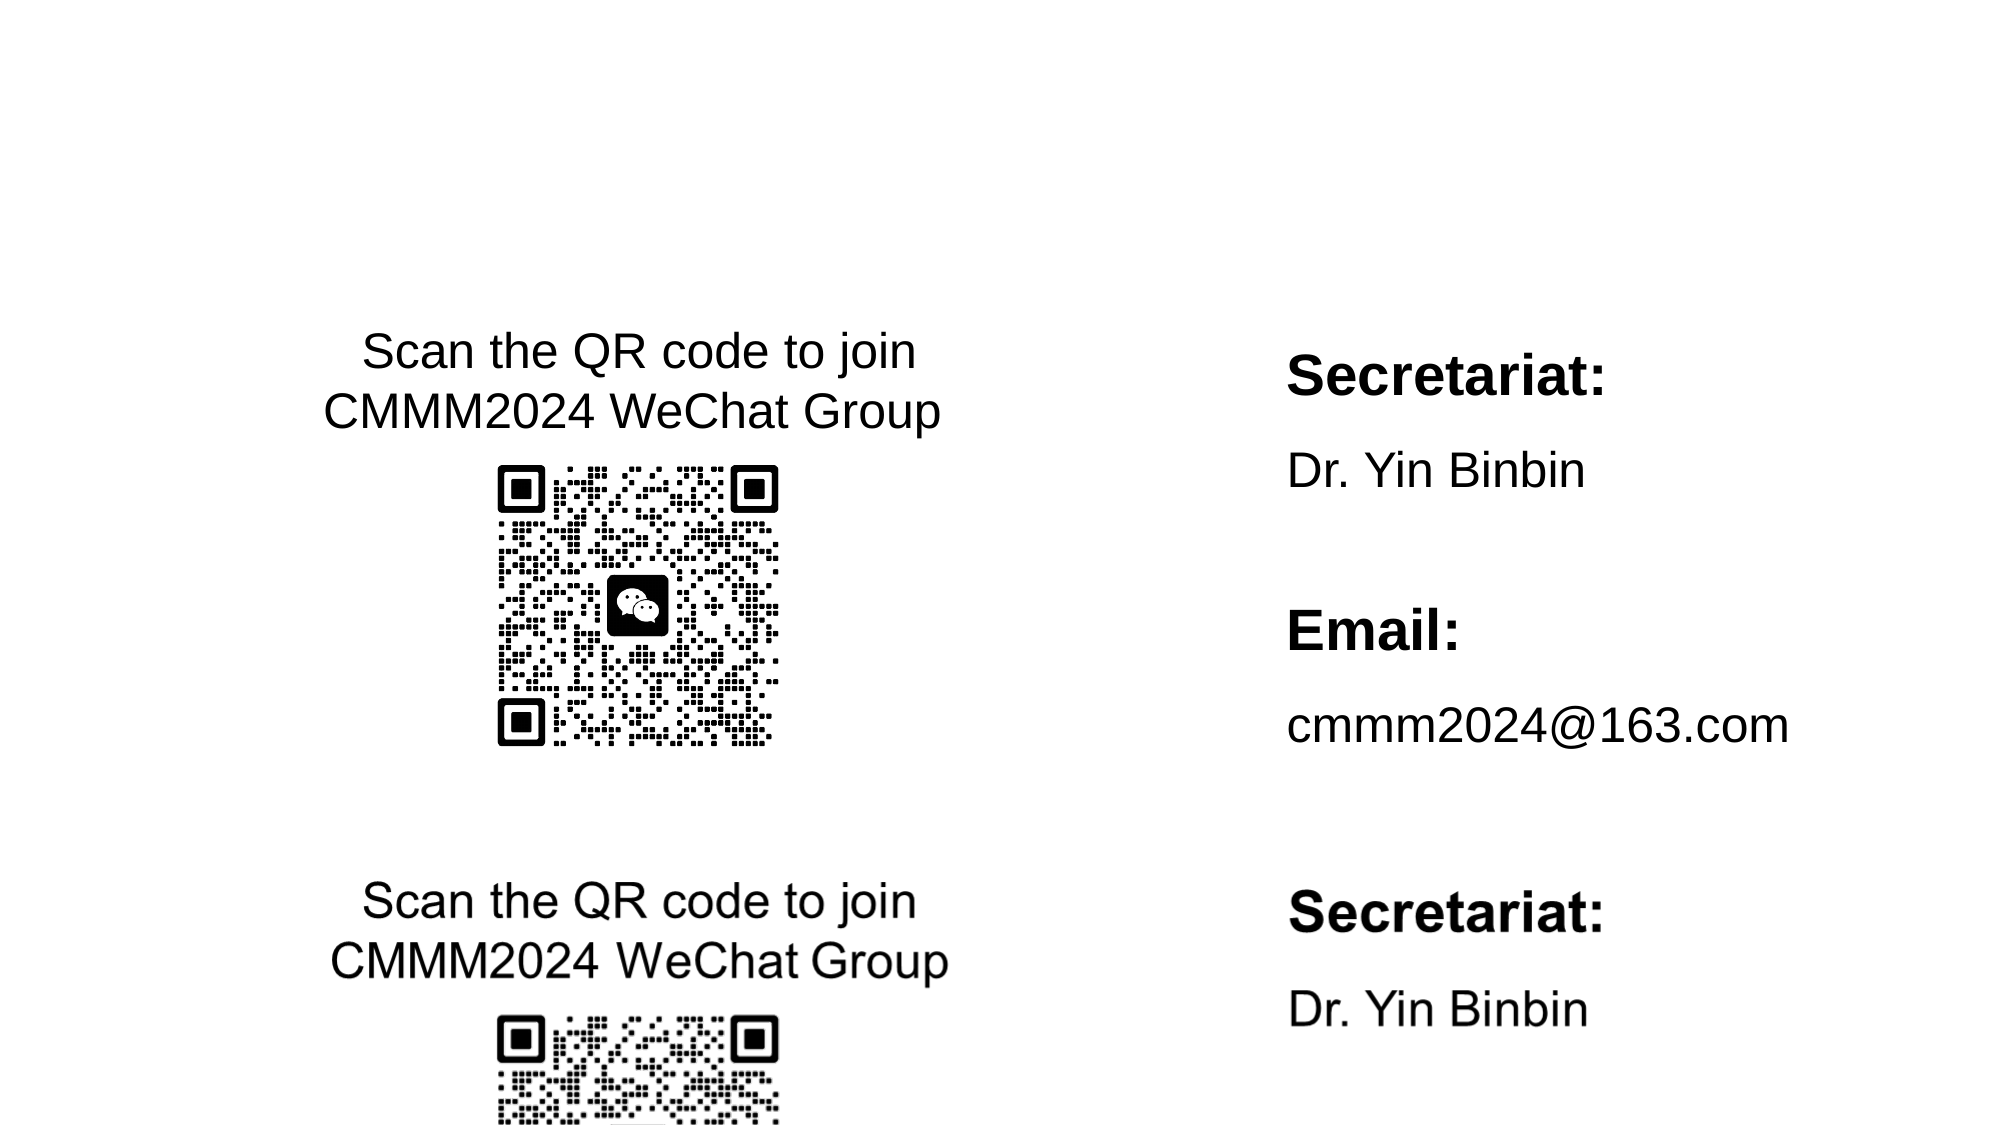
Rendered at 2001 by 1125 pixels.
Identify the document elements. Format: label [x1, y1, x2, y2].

picture [236, 845, 1828, 1125]
text_box [236, 295, 1828, 754]
